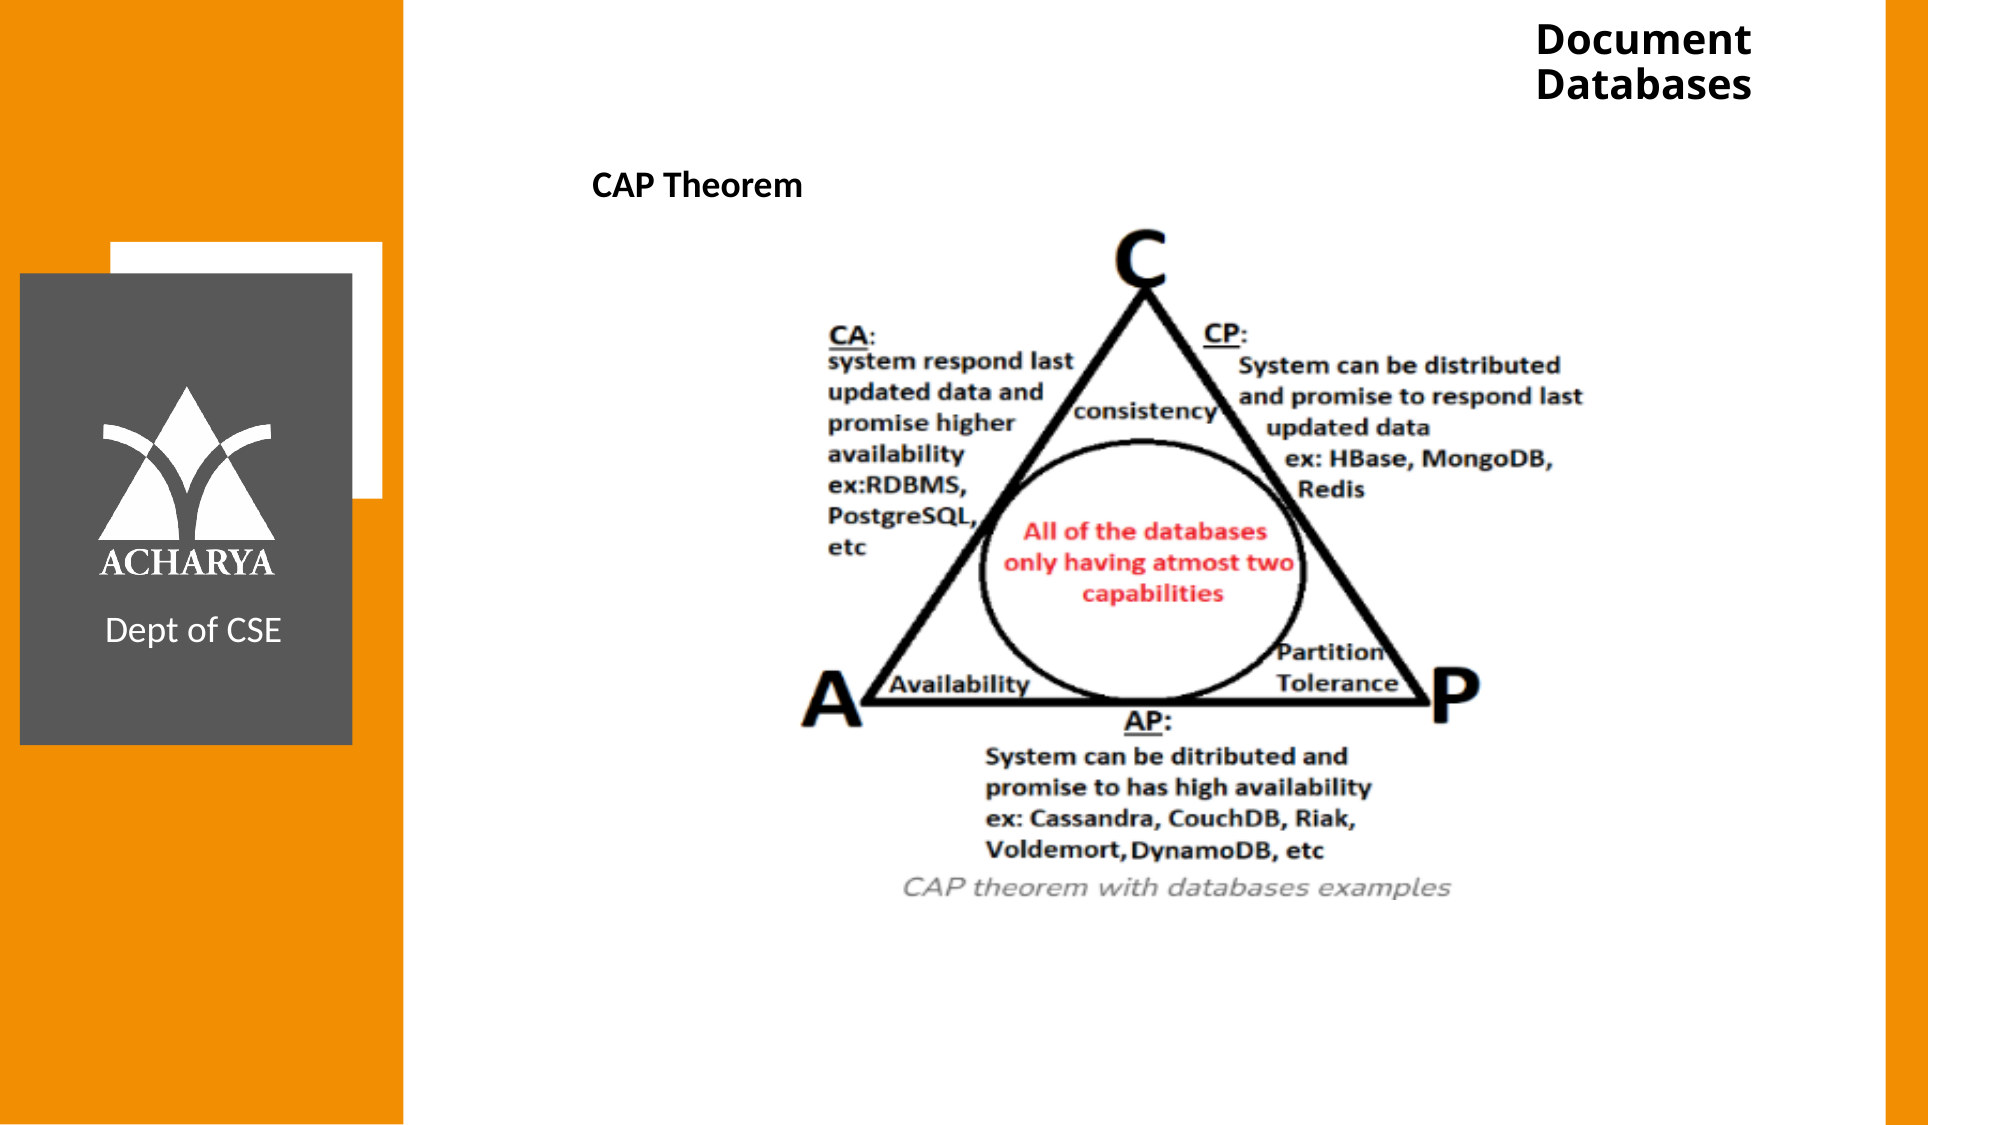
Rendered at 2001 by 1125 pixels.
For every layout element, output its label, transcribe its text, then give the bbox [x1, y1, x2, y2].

picture [763, 206, 1591, 900]
text_box [0, 0, 404, 1125]
text_box Document Databases [1533, 16, 1886, 109]
text_box [1885, 0, 1928, 1125]
text_box CAP Theorem [577, 149, 819, 212]
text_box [19, 241, 383, 745]
